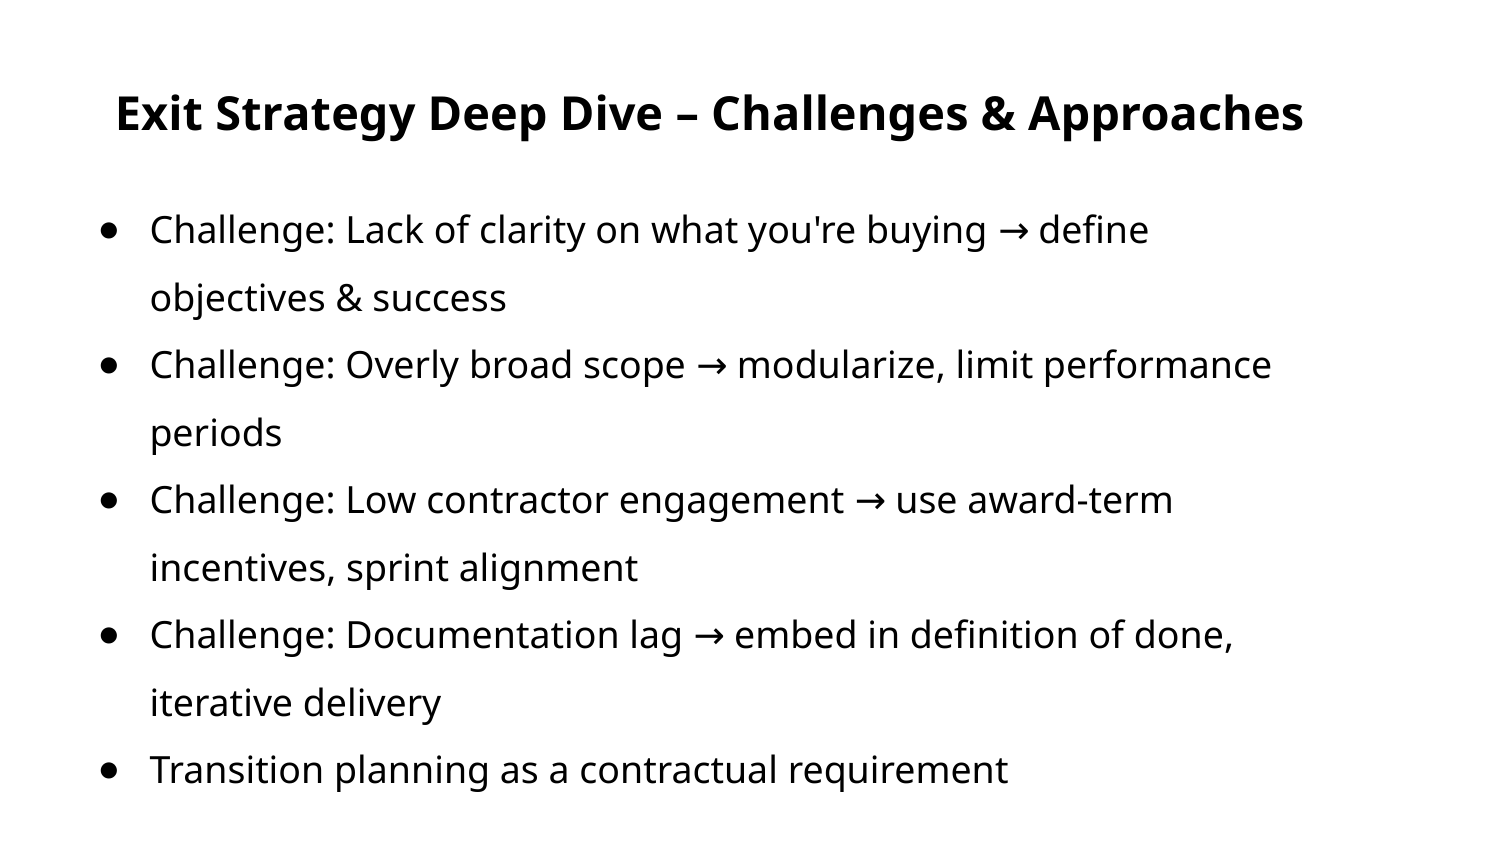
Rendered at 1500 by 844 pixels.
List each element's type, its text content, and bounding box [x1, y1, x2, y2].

title Exit Strategy Deep Dive – Challenges & Approaches [99, 78, 1352, 135]
text_box [99, 135, 655, 168]
text_box Challenge: Lack of clarity on what you're buying → define objectives & success Challenge: Overly broad scope → modularize, limit performance periods Challenge: Low contractor engagement → use award-term incentives, sprint alignment Challenge: Documentation lag → embed in definition of done, iterative delivery Transition planning as a contractual requirement [59, 168, 1352, 807]
